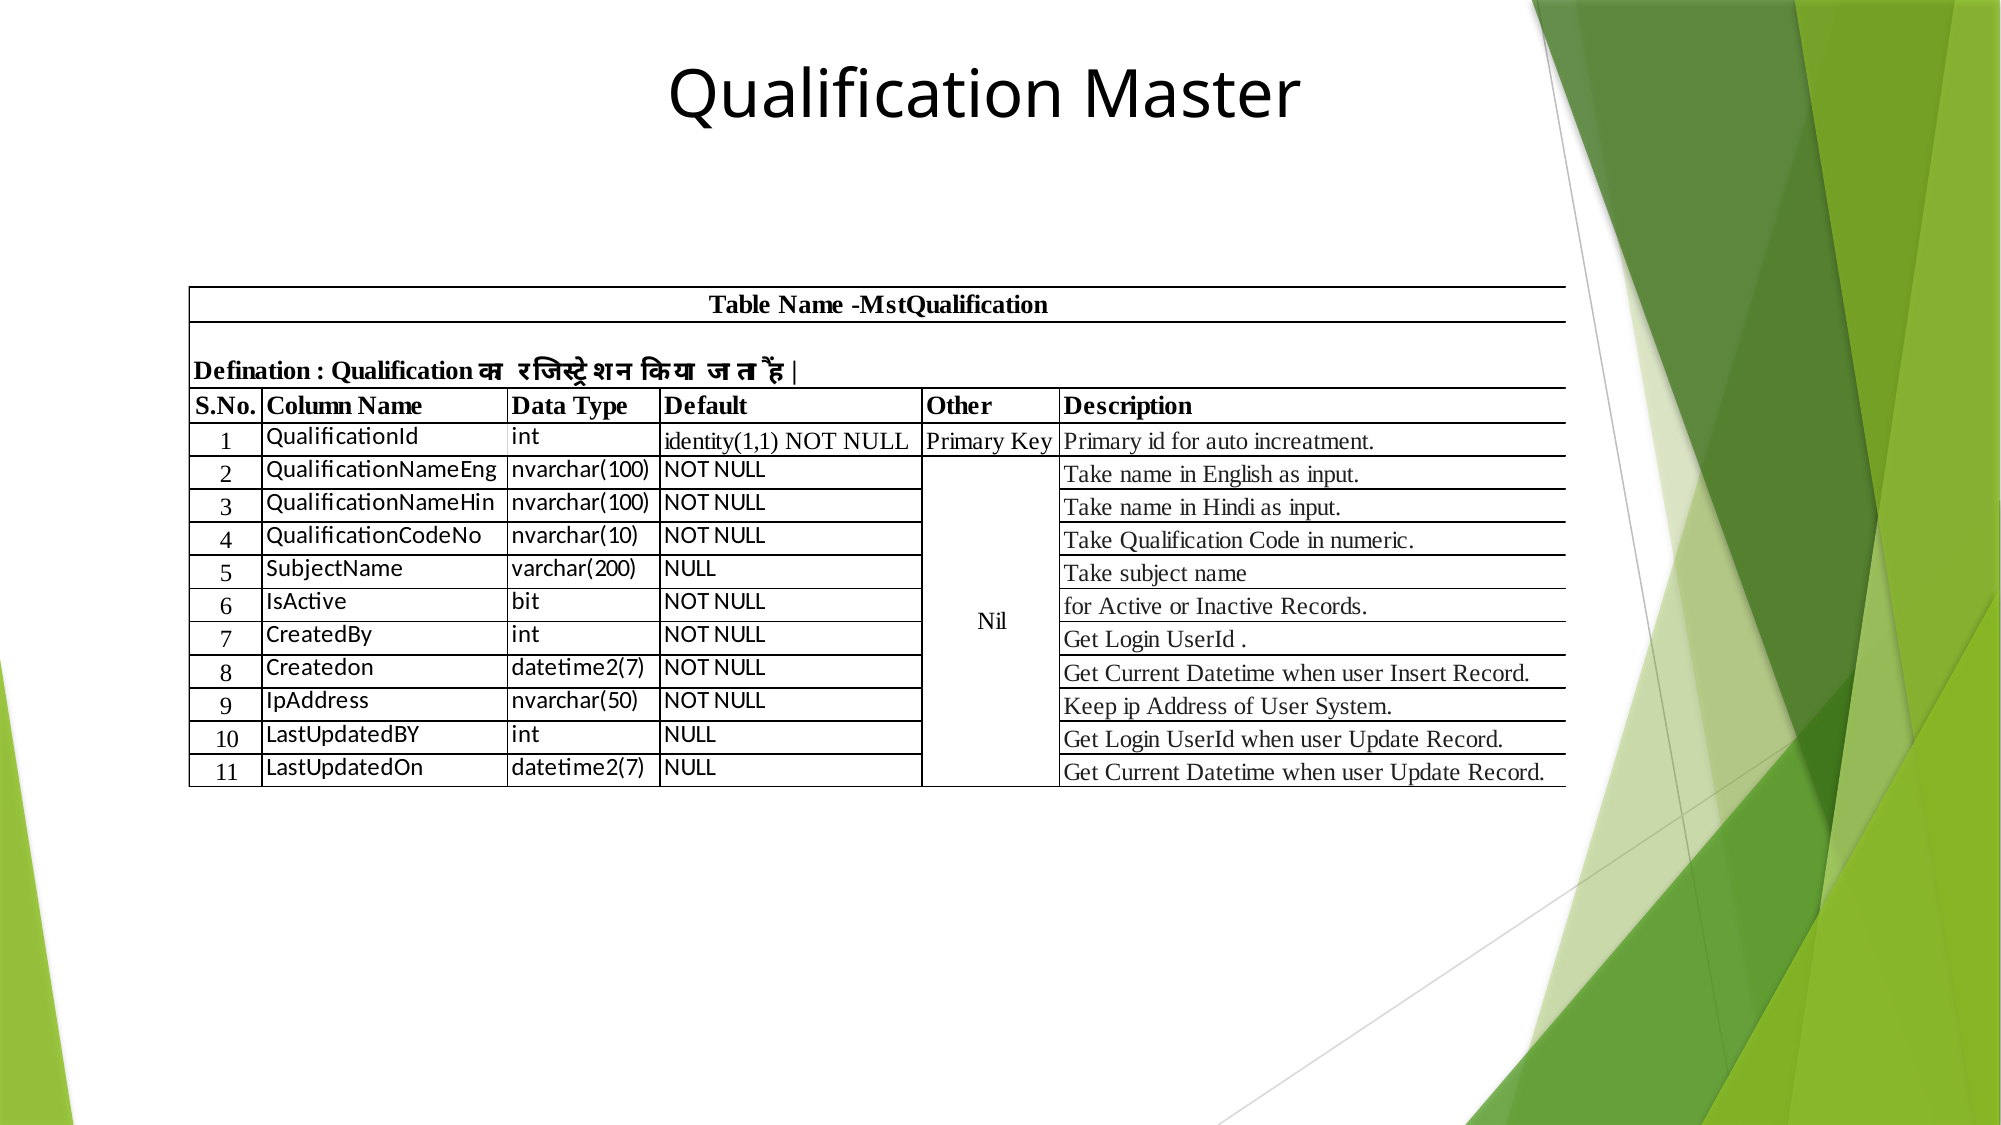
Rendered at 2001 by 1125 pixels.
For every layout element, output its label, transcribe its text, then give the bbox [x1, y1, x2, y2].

text_box [40, 26, 1880, 115]
picture [187, 285, 1568, 789]
text_box Qualification Master [65, 51, 1905, 140]
